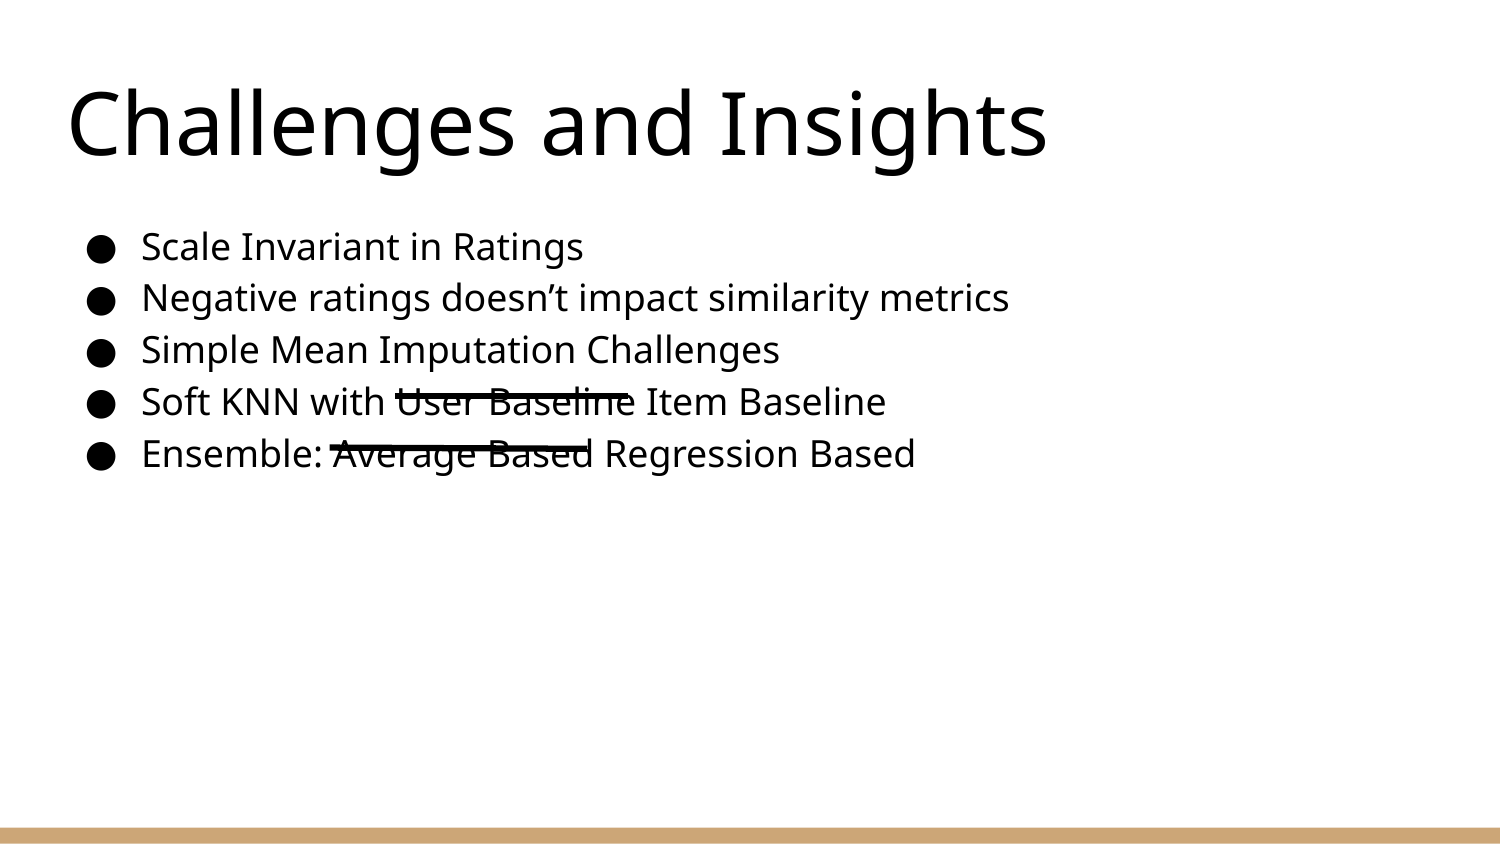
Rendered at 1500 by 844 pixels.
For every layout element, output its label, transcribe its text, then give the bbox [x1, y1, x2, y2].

list Scale Invariant in Ratings Negative ratings doesn’t impact similarity metrics Simple Mean Imputation Challenges Soft KNN with User Baseline Item Baseline Ensemble: Average Based Regression Based [51, 200, 1449, 752]
title Challenges and Insights [51, 51, 1449, 189]
